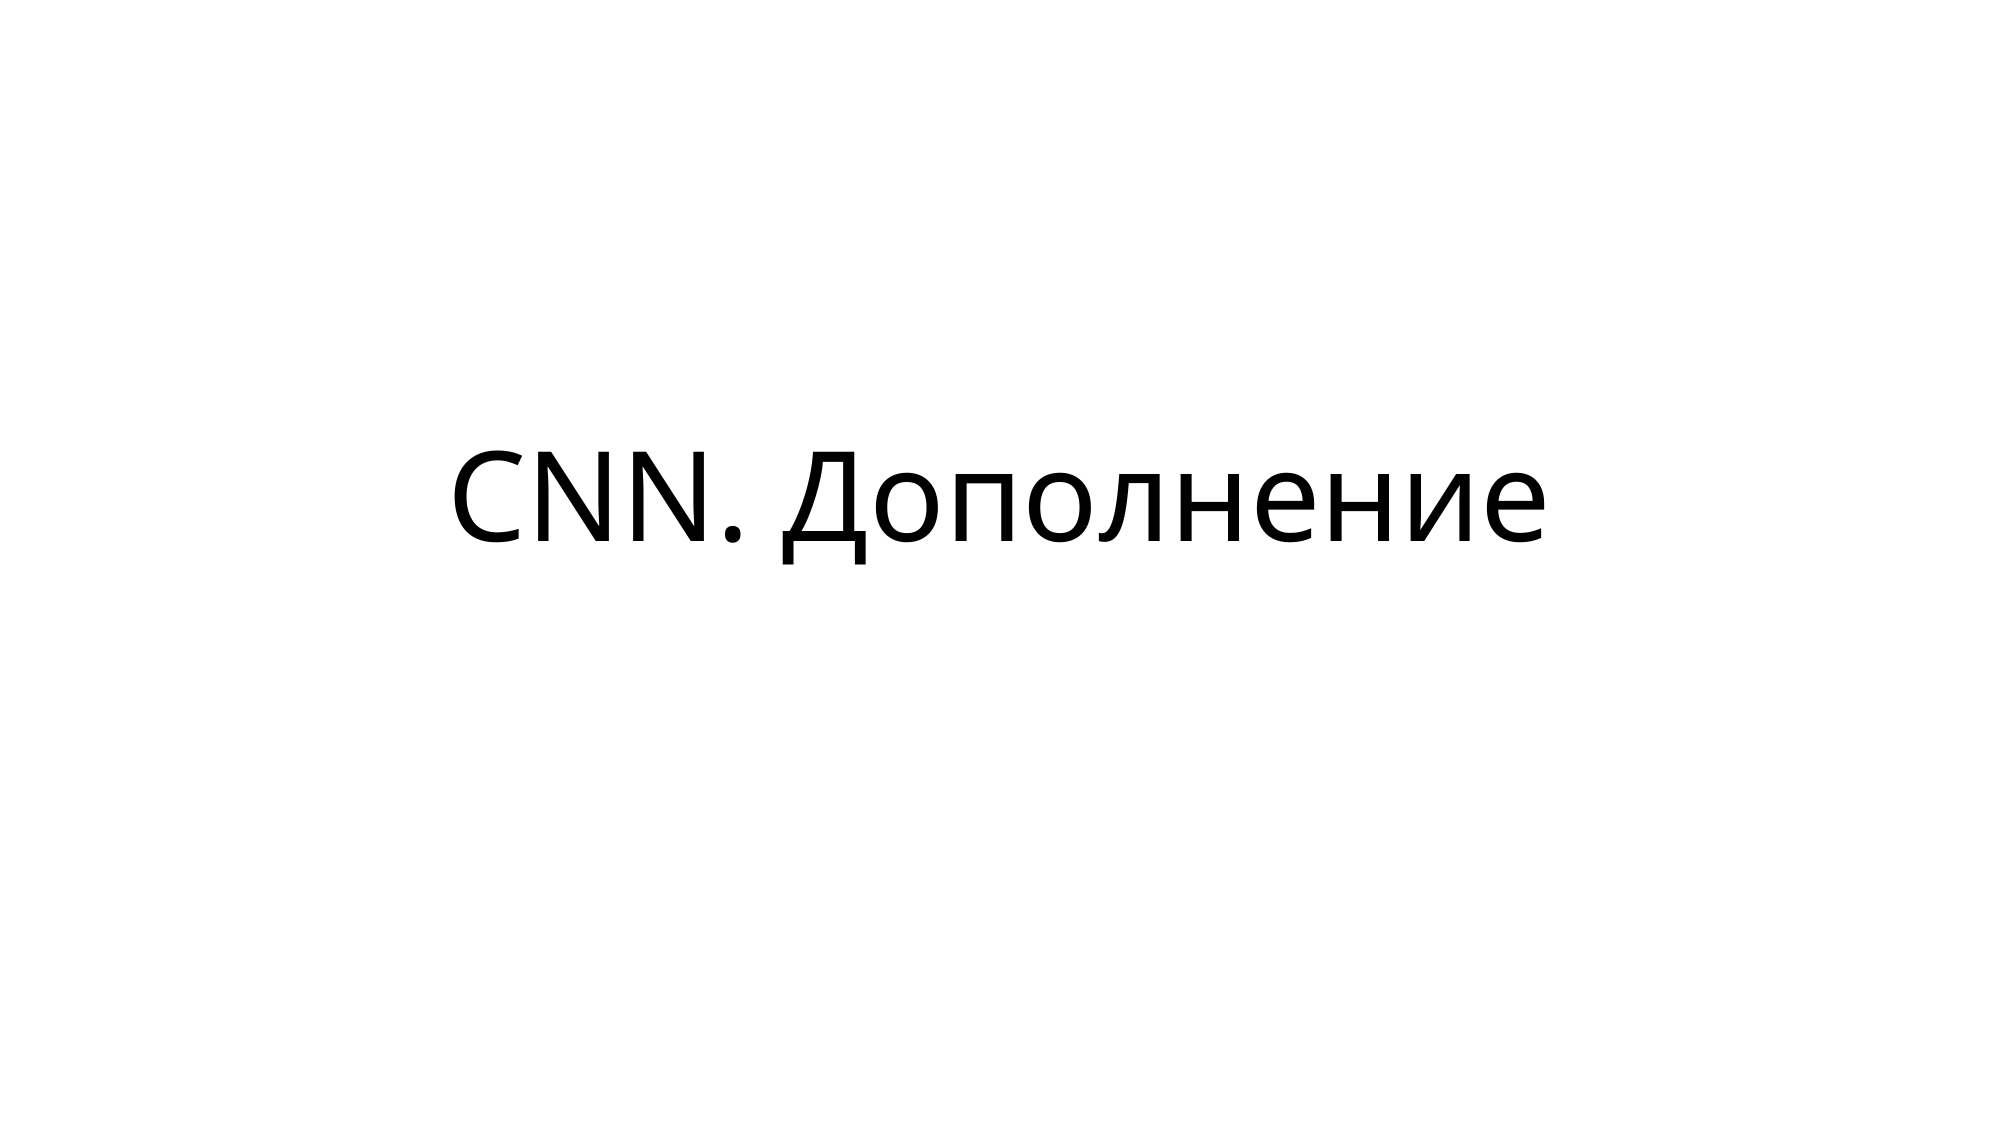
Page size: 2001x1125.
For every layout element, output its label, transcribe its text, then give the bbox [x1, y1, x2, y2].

title CNN. Дополнение [249, 184, 1750, 576]
